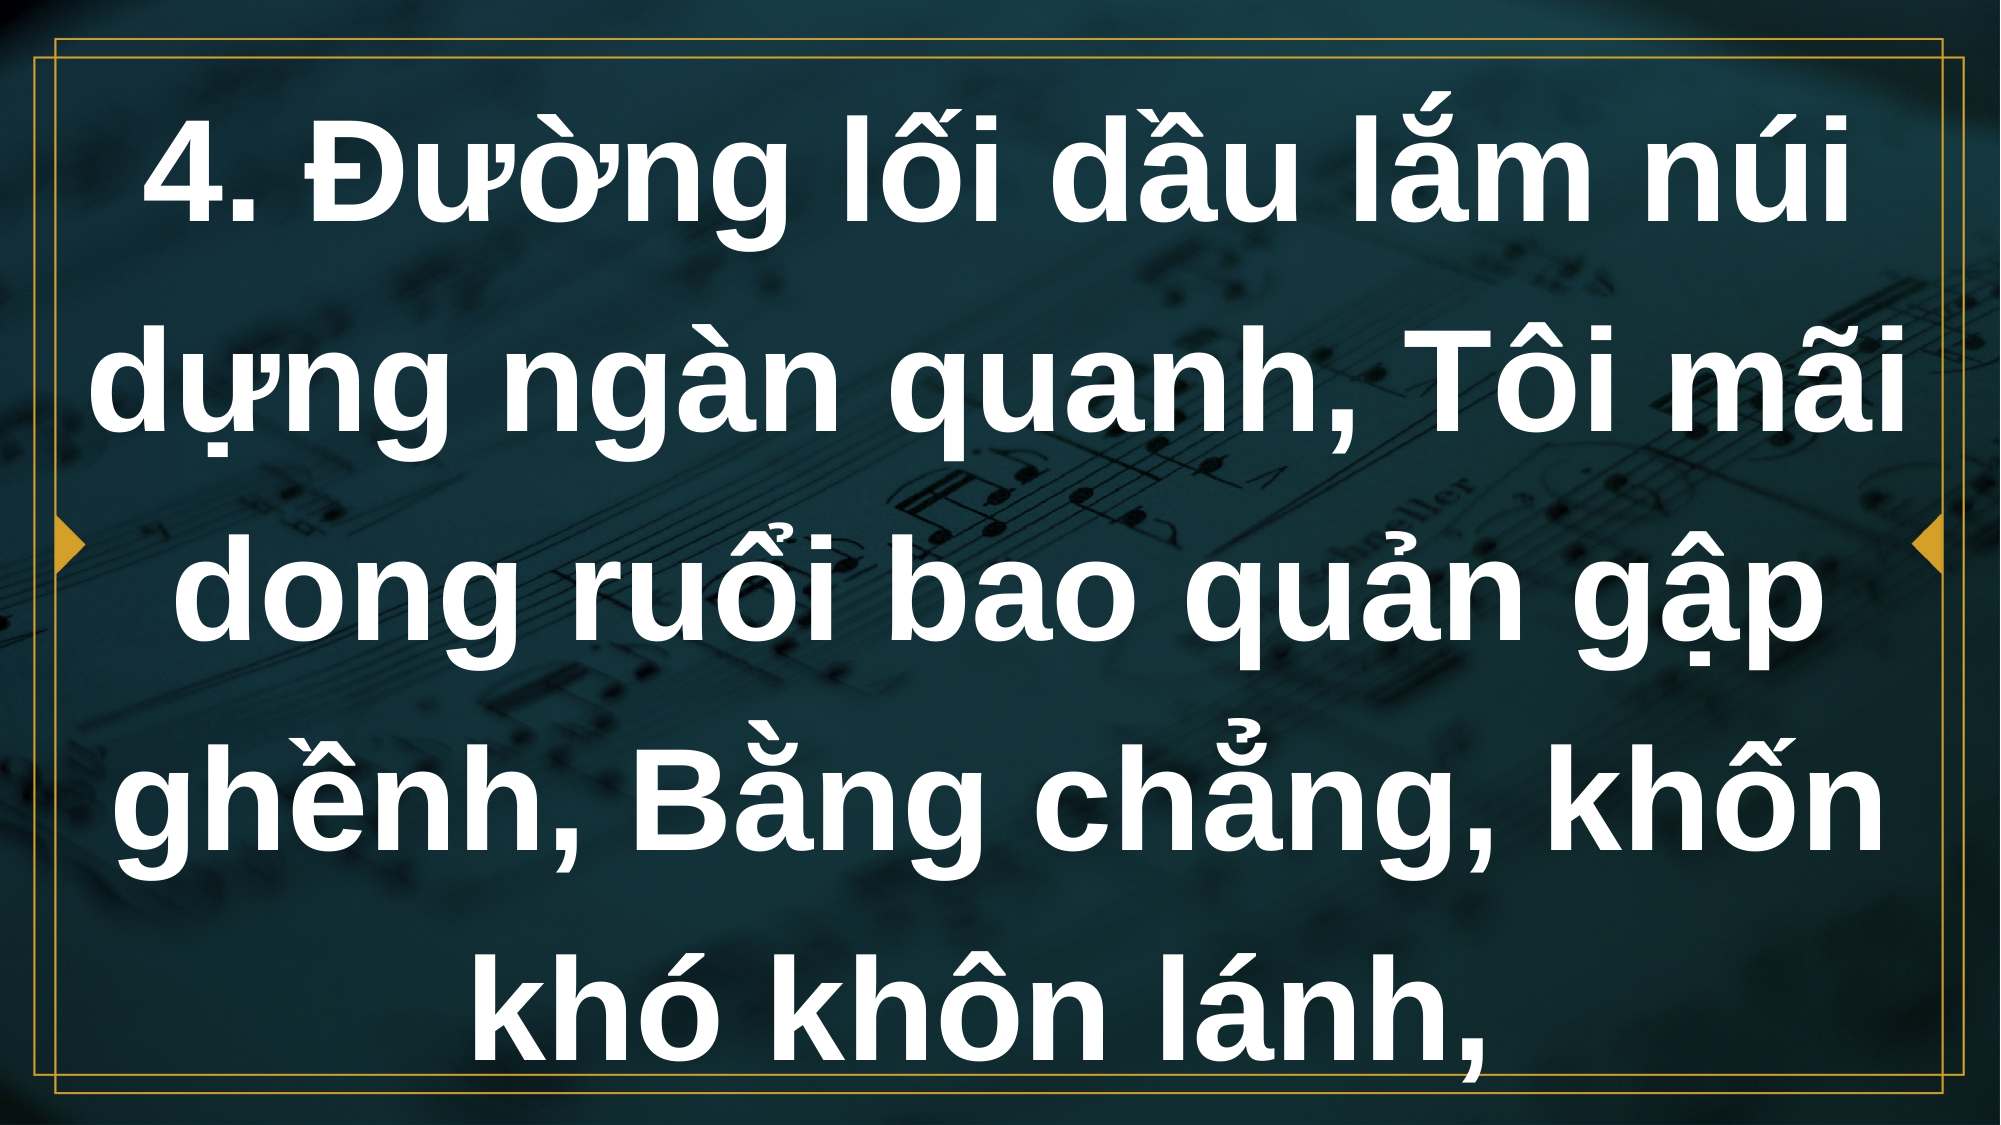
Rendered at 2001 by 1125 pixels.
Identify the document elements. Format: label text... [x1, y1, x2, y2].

picture [0, 0, 2000, 1125]
title 4. Đường lối dầu lắm núi dựng ngàn quanh, Tôi mãi dong ruổi bao quản gập ghềnh, Bằng chẳng, khốn khó khôn lánh, [55, 53, 1945, 1077]
